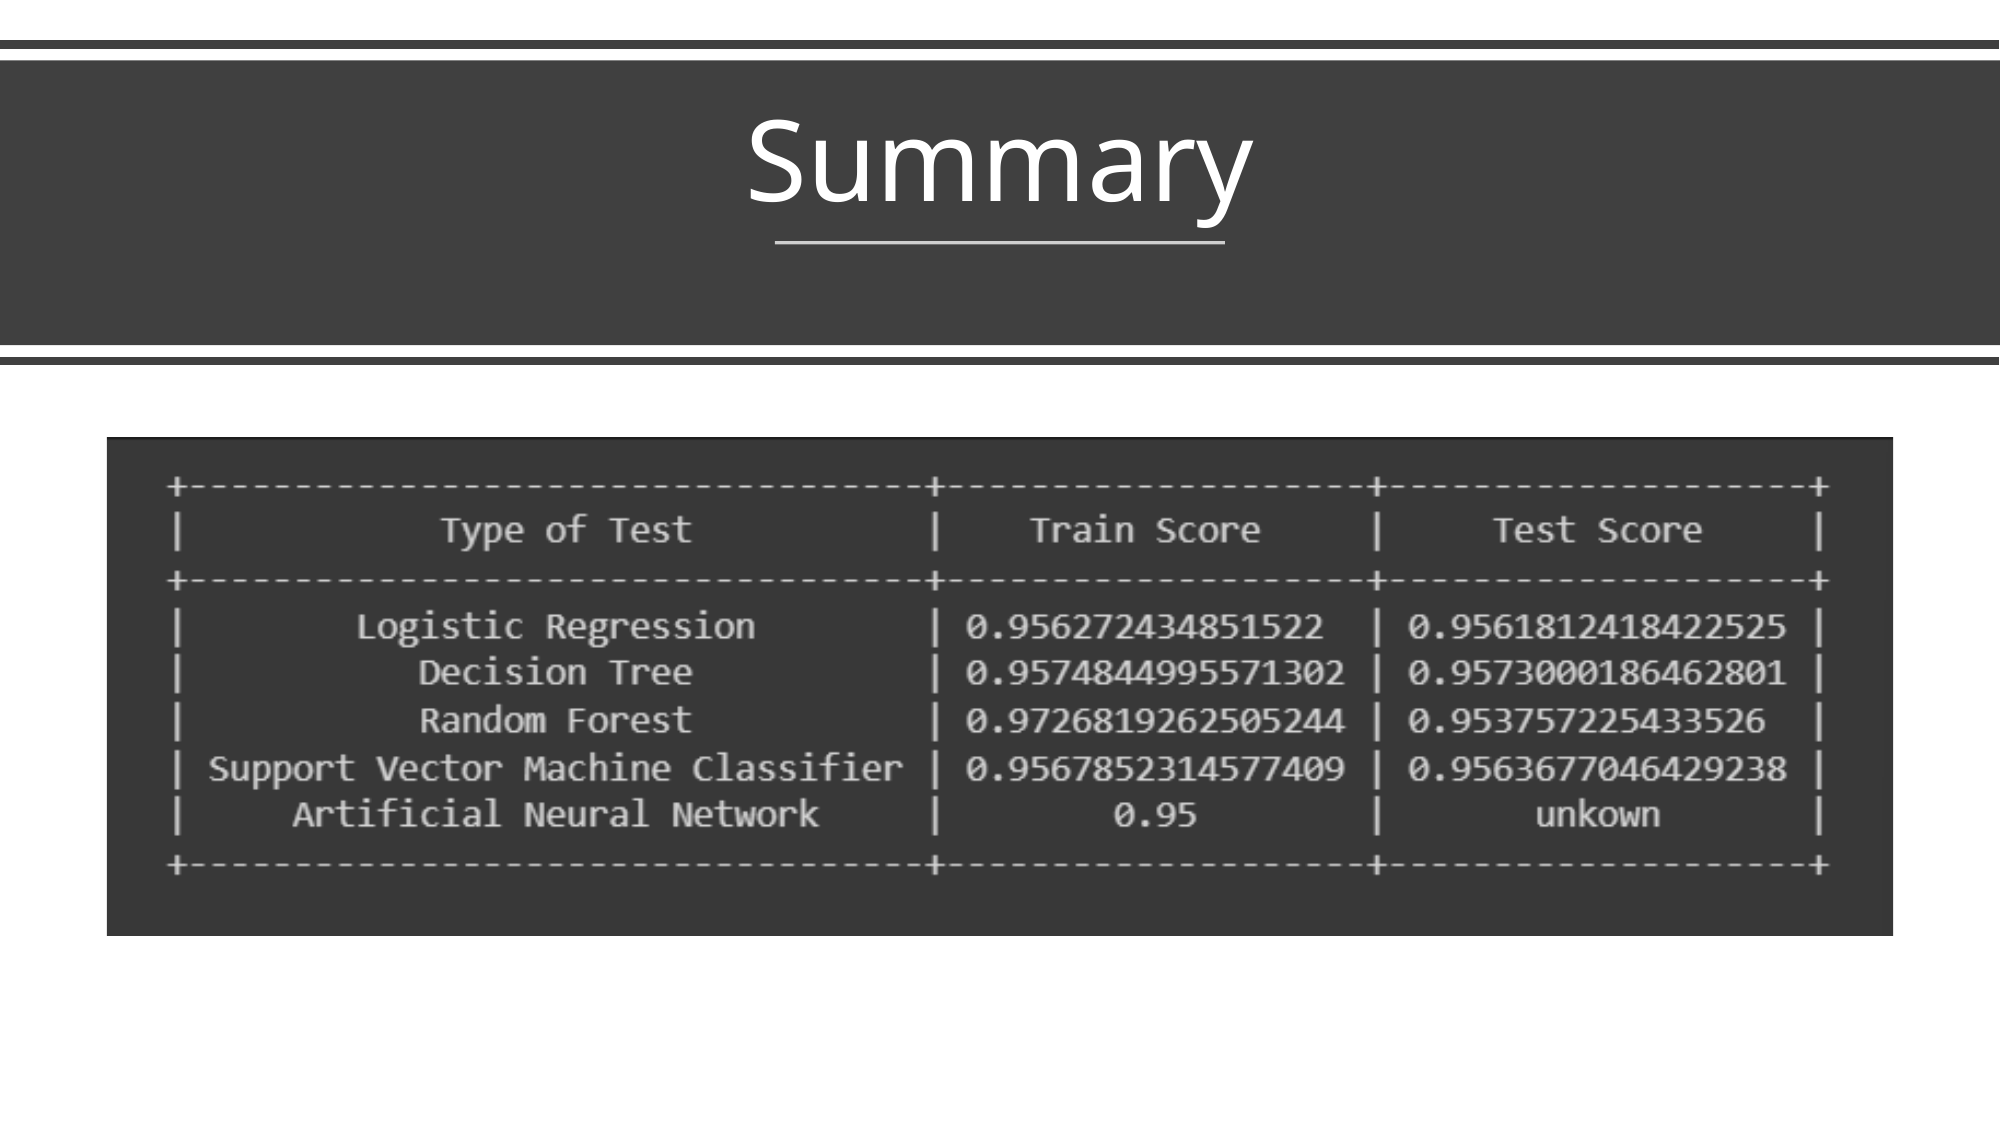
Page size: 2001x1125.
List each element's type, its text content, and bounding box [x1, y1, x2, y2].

text_box [0, 59, 2000, 346]
title Summary [86, 80, 1914, 233]
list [106, 437, 1894, 936]
